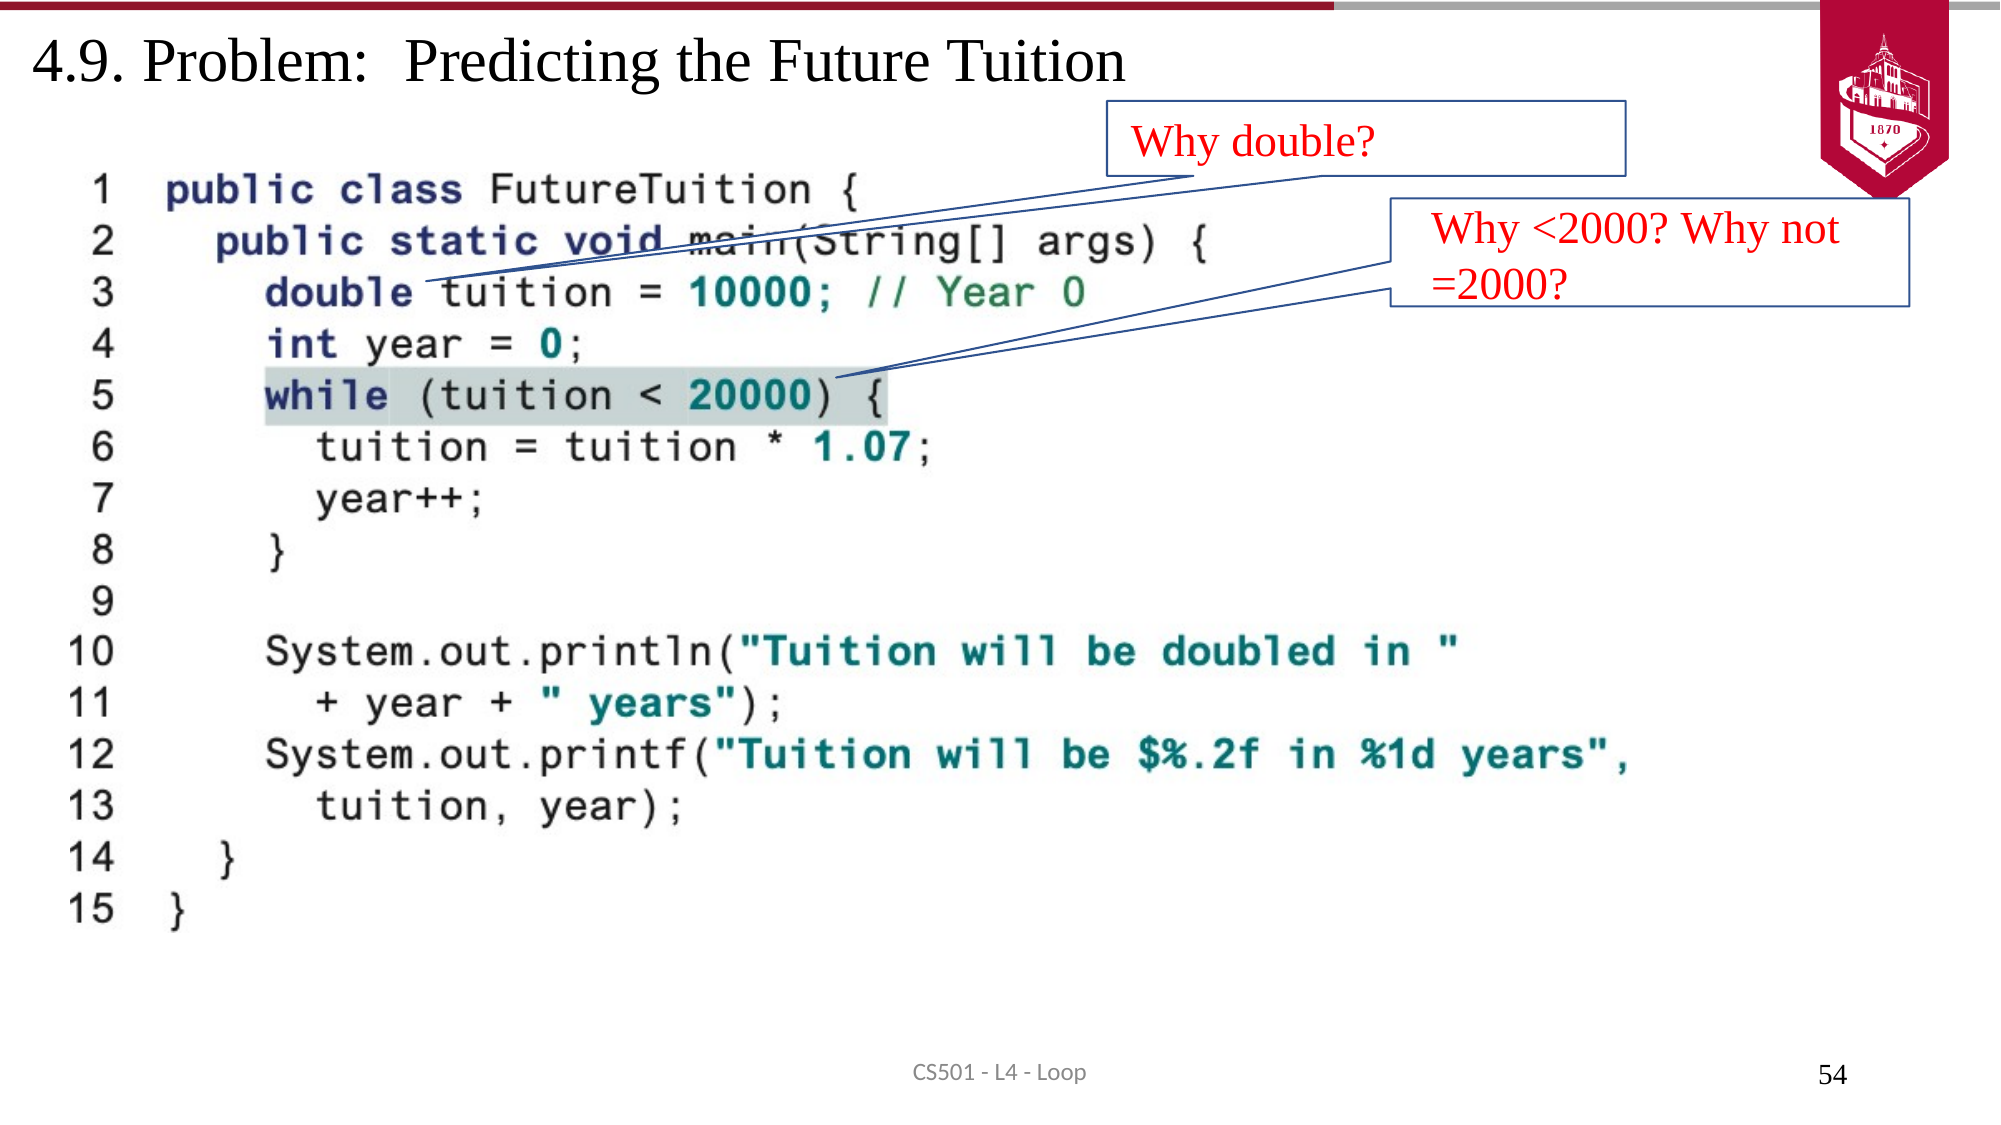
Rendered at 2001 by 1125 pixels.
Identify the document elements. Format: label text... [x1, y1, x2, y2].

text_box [0, 0, 2000, 933]
slide_number 46 [1811, 1056, 1856, 1125]
footer CS501 - L4 - Loop [910, 1054, 1090, 1125]
